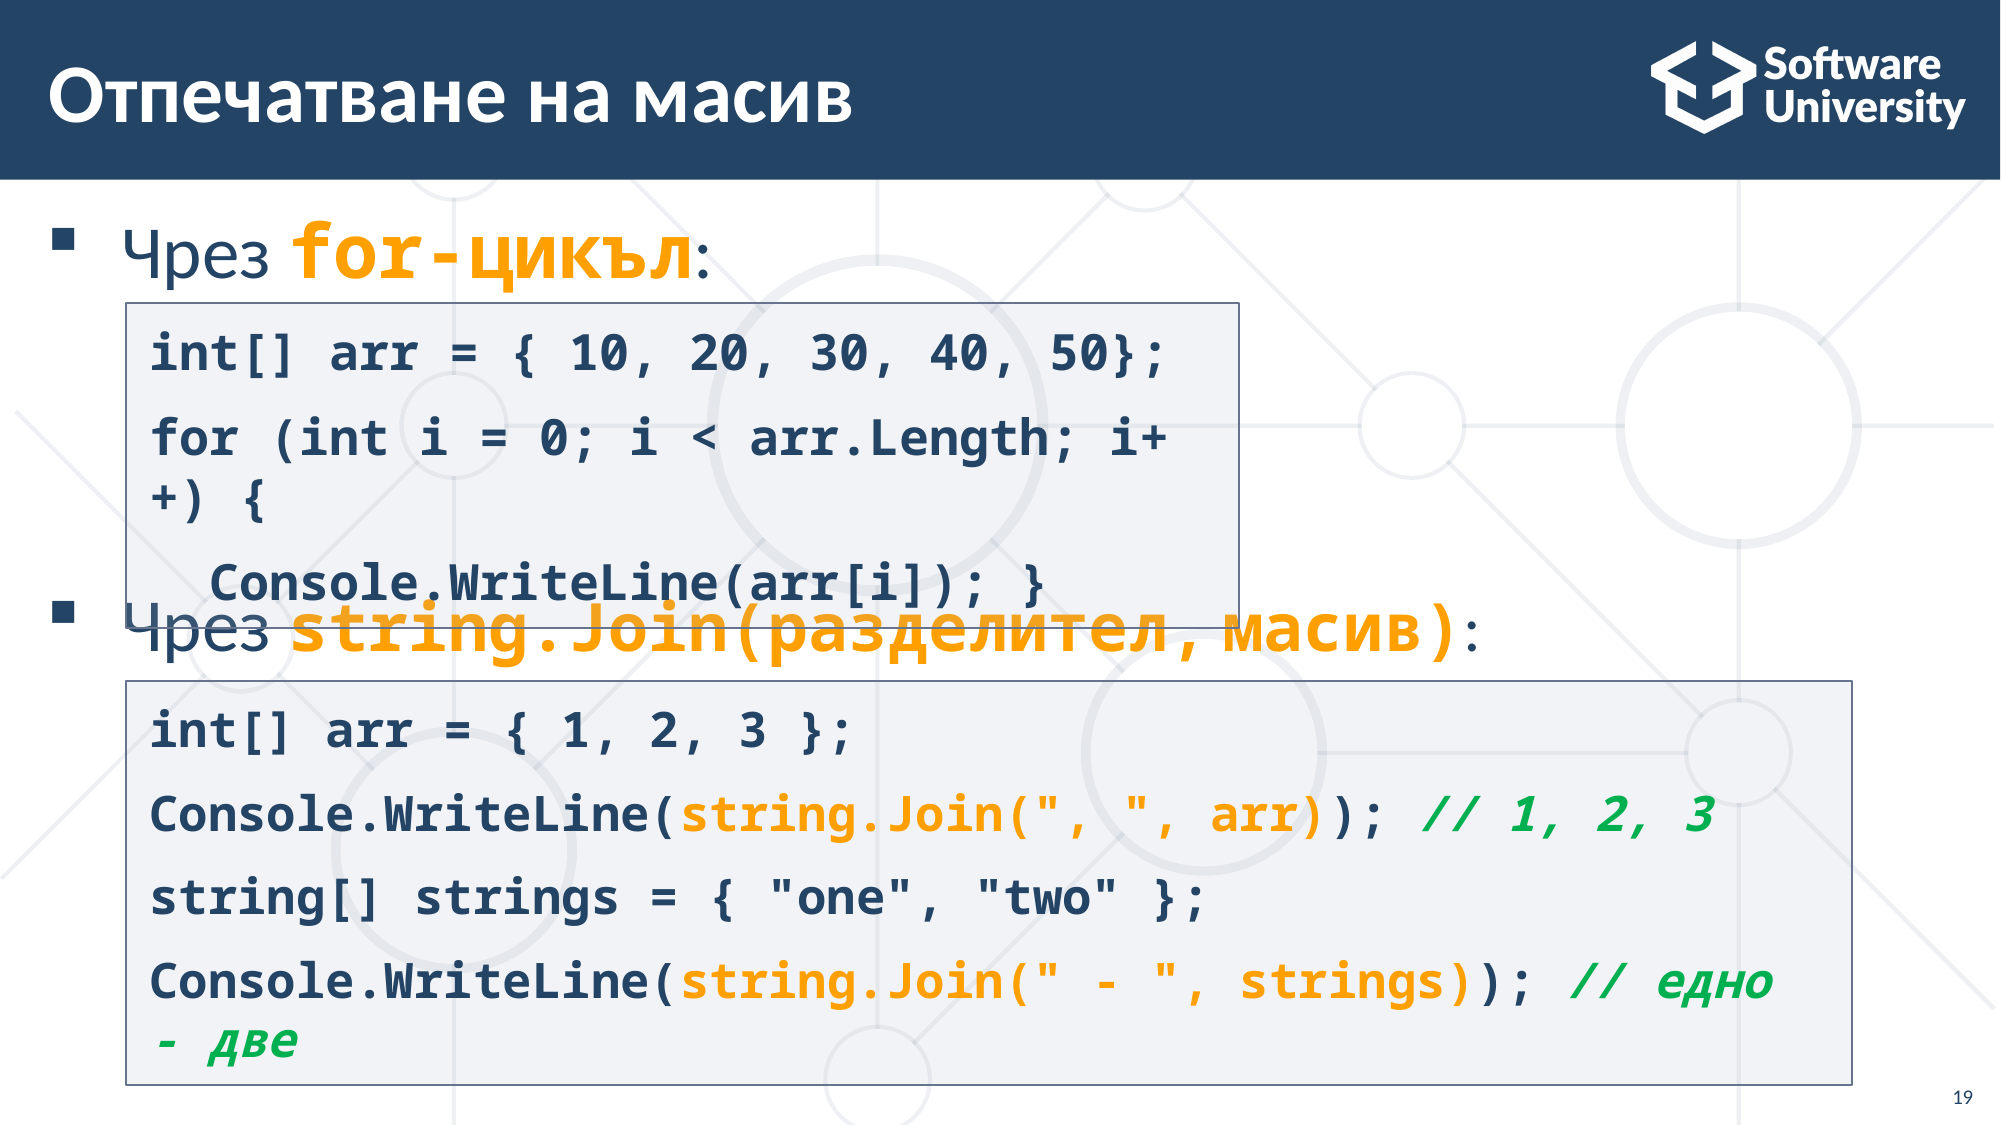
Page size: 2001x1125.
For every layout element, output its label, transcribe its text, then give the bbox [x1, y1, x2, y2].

text_box Чрез for-цикъл: Чрез string.Join(разделител, масив): [31, 196, 1969, 1047]
text_box int[] arr = { 1, 2, 3 }; Console.WriteLine(string.Join(", ", arr)); // 1, 2, 3 string[] strings = { "one", "two" }; Console.WriteLine(string.Join(" - ", strings)); // едно - две [125, 680, 1852, 1085]
text_box 19 [1927, 1067, 1989, 1117]
picture [1651, 41, 1966, 134]
title Отпечатване на масив [31, 16, 1638, 162]
text_box int[] arr = { 10, 20, 30, 40, 50}; for (int i = 0; i < arr.Length; i++) { Console.WriteLine(arr[i]); } [125, 302, 1240, 629]
